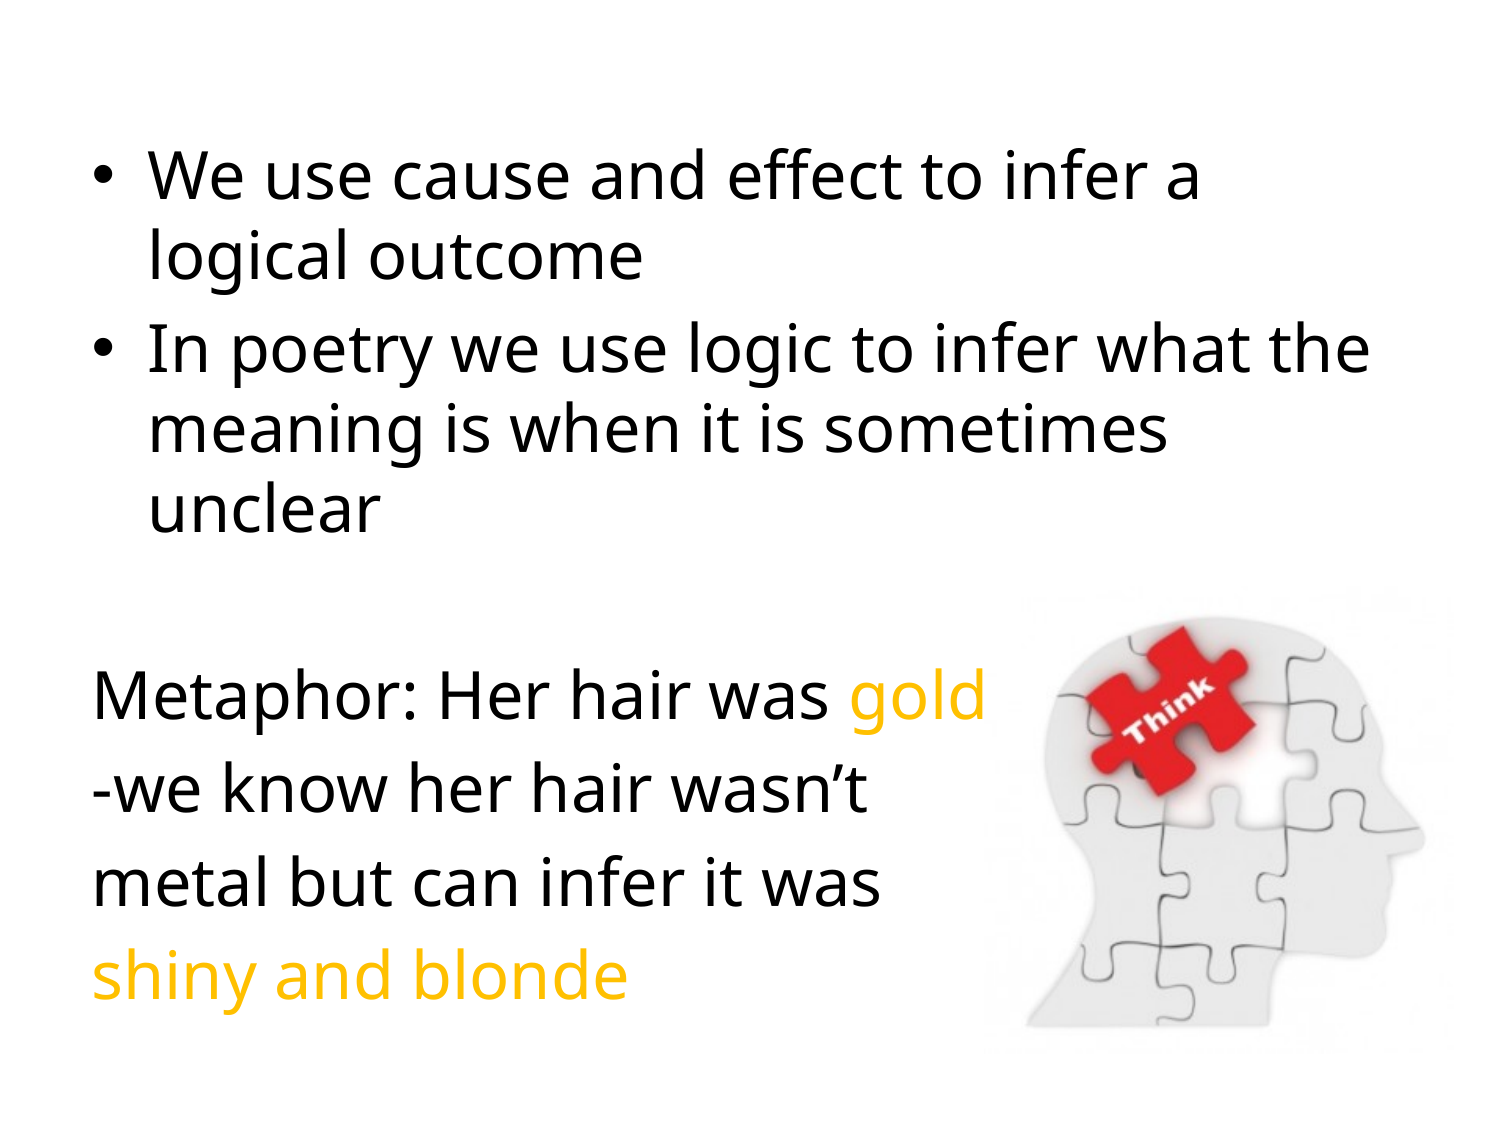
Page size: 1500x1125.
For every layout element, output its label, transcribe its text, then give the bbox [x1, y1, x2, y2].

picture [984, 585, 1454, 1054]
list We use cause and effect to infer a logical outcome In poetry we use logic to infer what the meaning is when it is sometimes unclear Metaphor: Her hair was gold. -we know her hair wasn’t metal but can infer it was shiny and blonde [76, 125, 1427, 868]
